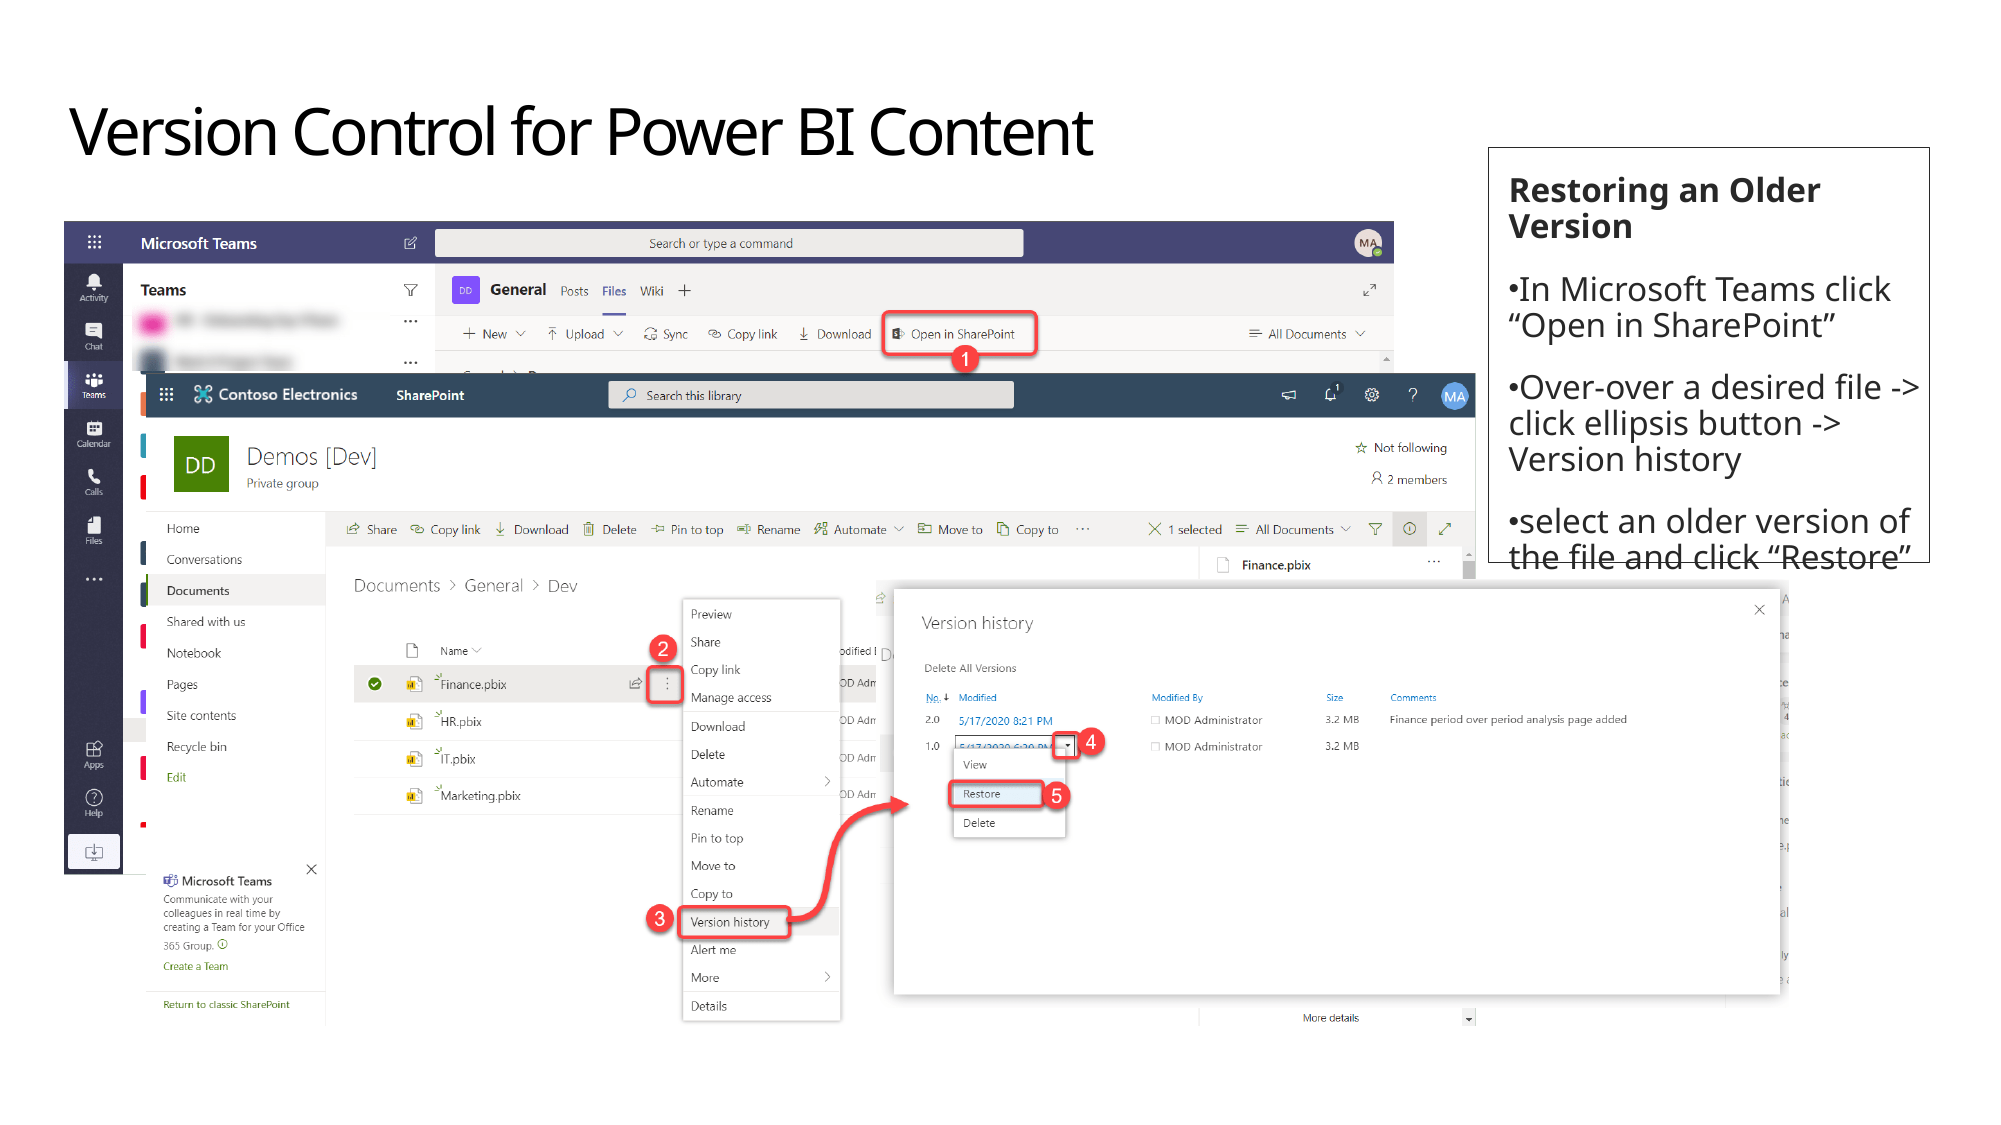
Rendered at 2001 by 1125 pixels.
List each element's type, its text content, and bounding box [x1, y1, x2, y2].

picture [63, 221, 1789, 1026]
title Version Control for Power BI Content [69, 72, 1930, 194]
text_box [1488, 147, 1930, 563]
